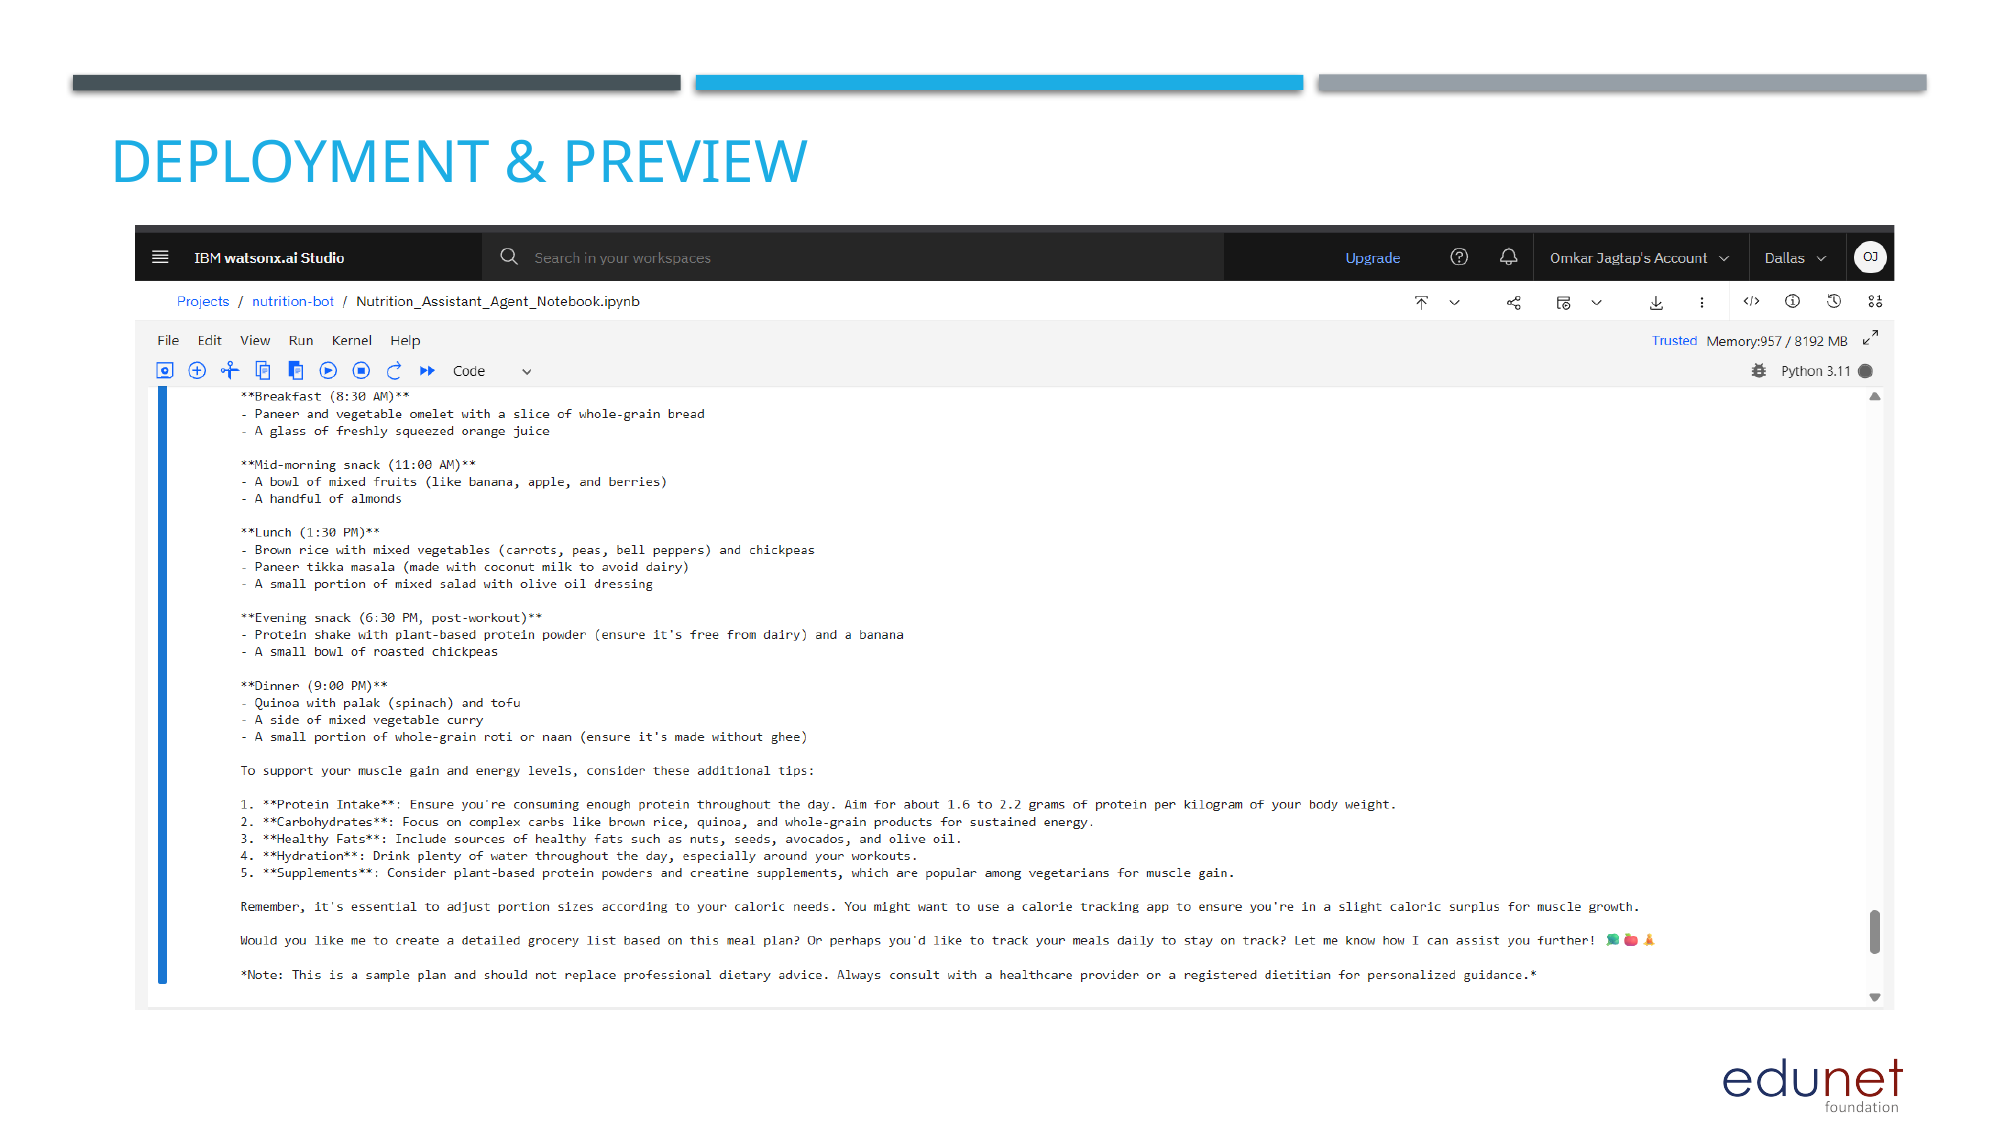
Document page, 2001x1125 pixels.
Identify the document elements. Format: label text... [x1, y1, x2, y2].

picture [1719, 1056, 1905, 1116]
title DEPLOYMENT & PREVIEW [95, 115, 1905, 203]
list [134, 224, 1895, 1011]
